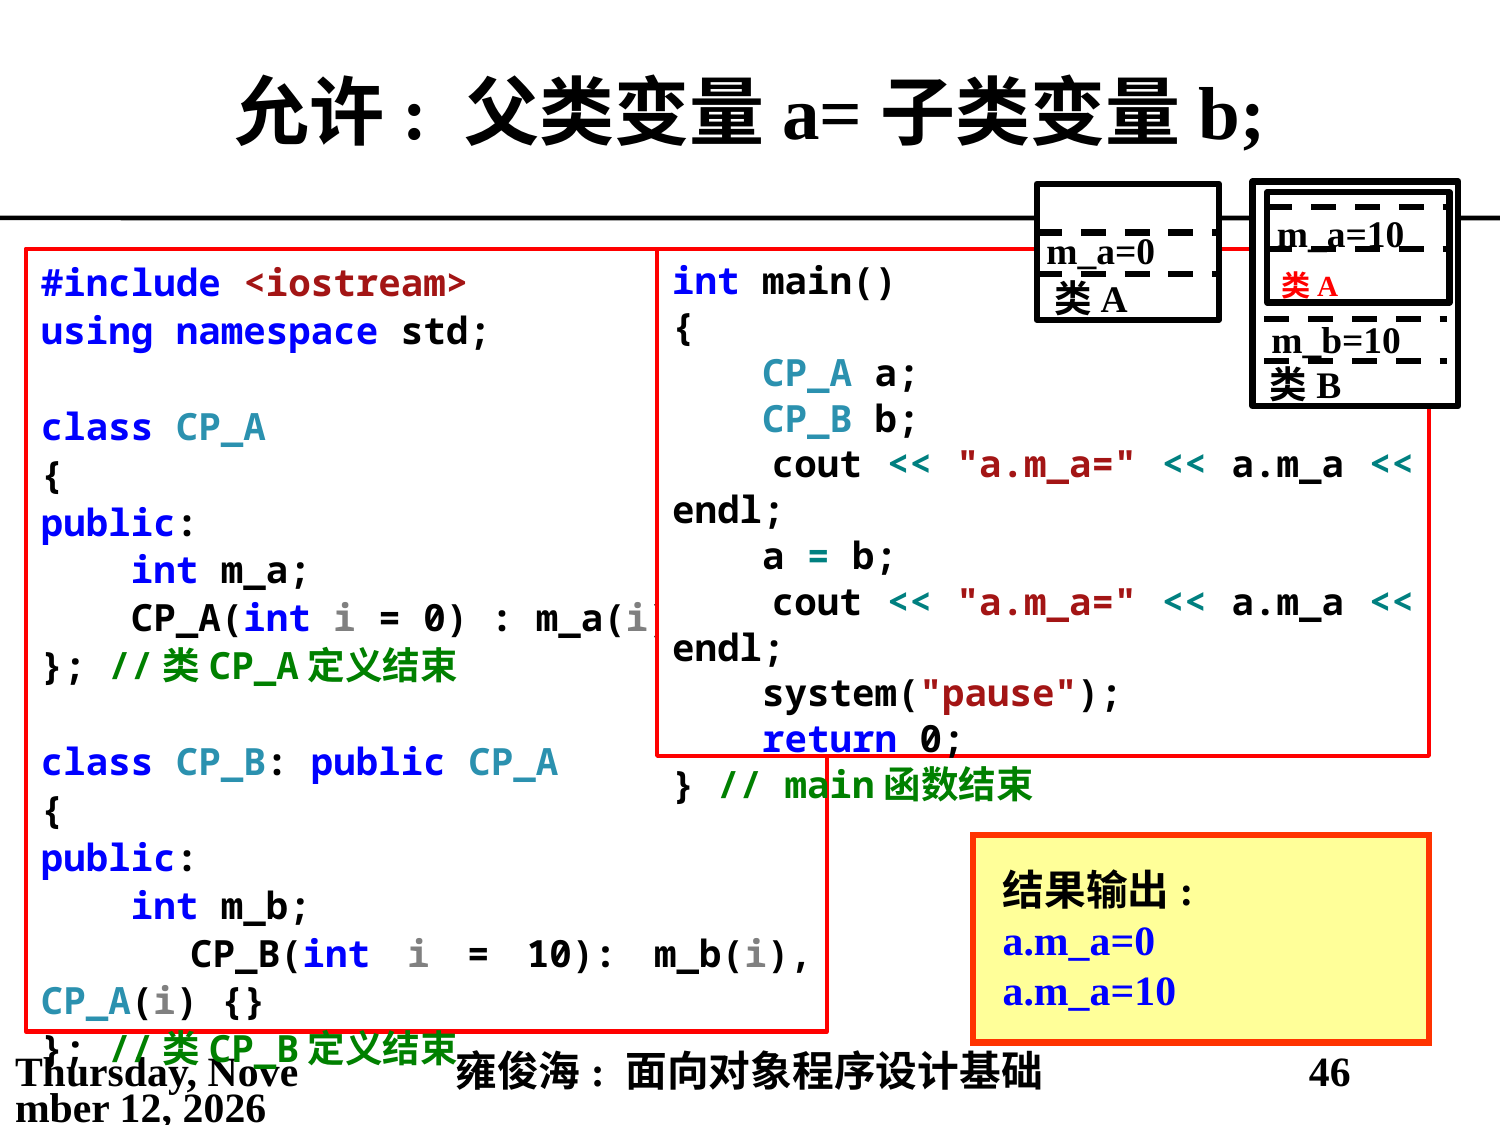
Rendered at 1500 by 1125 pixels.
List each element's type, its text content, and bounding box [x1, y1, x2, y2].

footer 雍俊海: 面向对象程序设计基础 [337, 1042, 1161, 1103]
text_box int main() { CP_A a; CP_B b; cout << "a.m_a=" << a.m_a << endl; a = b; cout << "a.m_a=" << a.m_a << endl; system("pause"); return 0; } // main函数结束 [657, 248, 1429, 756]
text_box 结果输出: a.m_a=0 a.m_a=10 [972, 834, 1429, 1043]
title 允许: 父类变量a=子类变量b; [0, 0, 1500, 217]
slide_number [0, 1042, 337, 1103]
slide_number 46 [1161, 1042, 1499, 1103]
text_box #include <iostream> using namespace std; class CP_A { public: int m_a; CP_A(int i = 0) : m_a(i) {} }; //类CP_A定义结束 class CP_B: public CP_A { public: int m_b; CP_B(int i = 10): m_b(i), CP_A(i) {} }; //类CP_B定义结束 [25, 248, 827, 1032]
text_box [1036, 183, 1220, 320]
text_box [1252, 181, 1459, 406]
